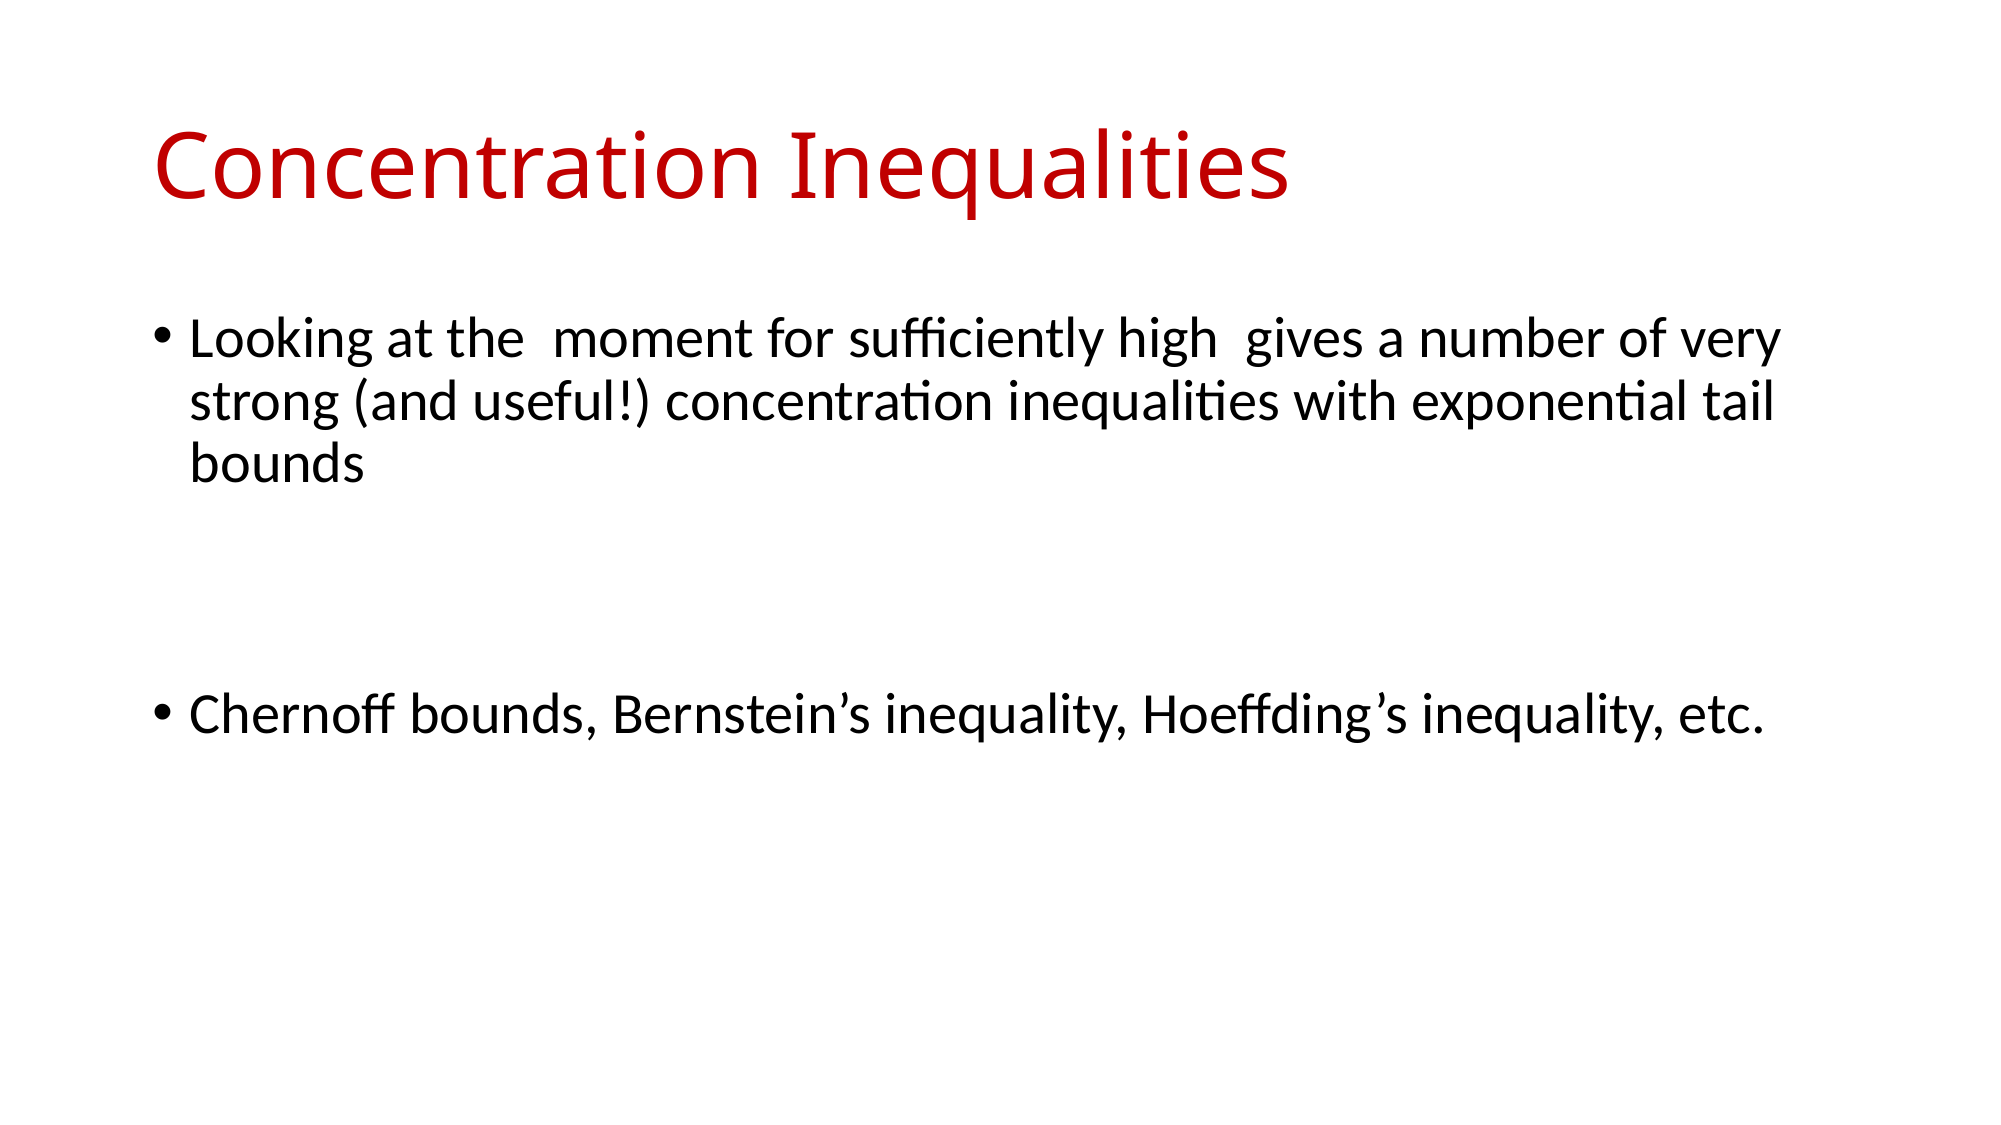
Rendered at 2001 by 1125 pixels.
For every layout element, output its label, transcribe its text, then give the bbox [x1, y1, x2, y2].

title Concentration Inequalities [137, 59, 1863, 278]
